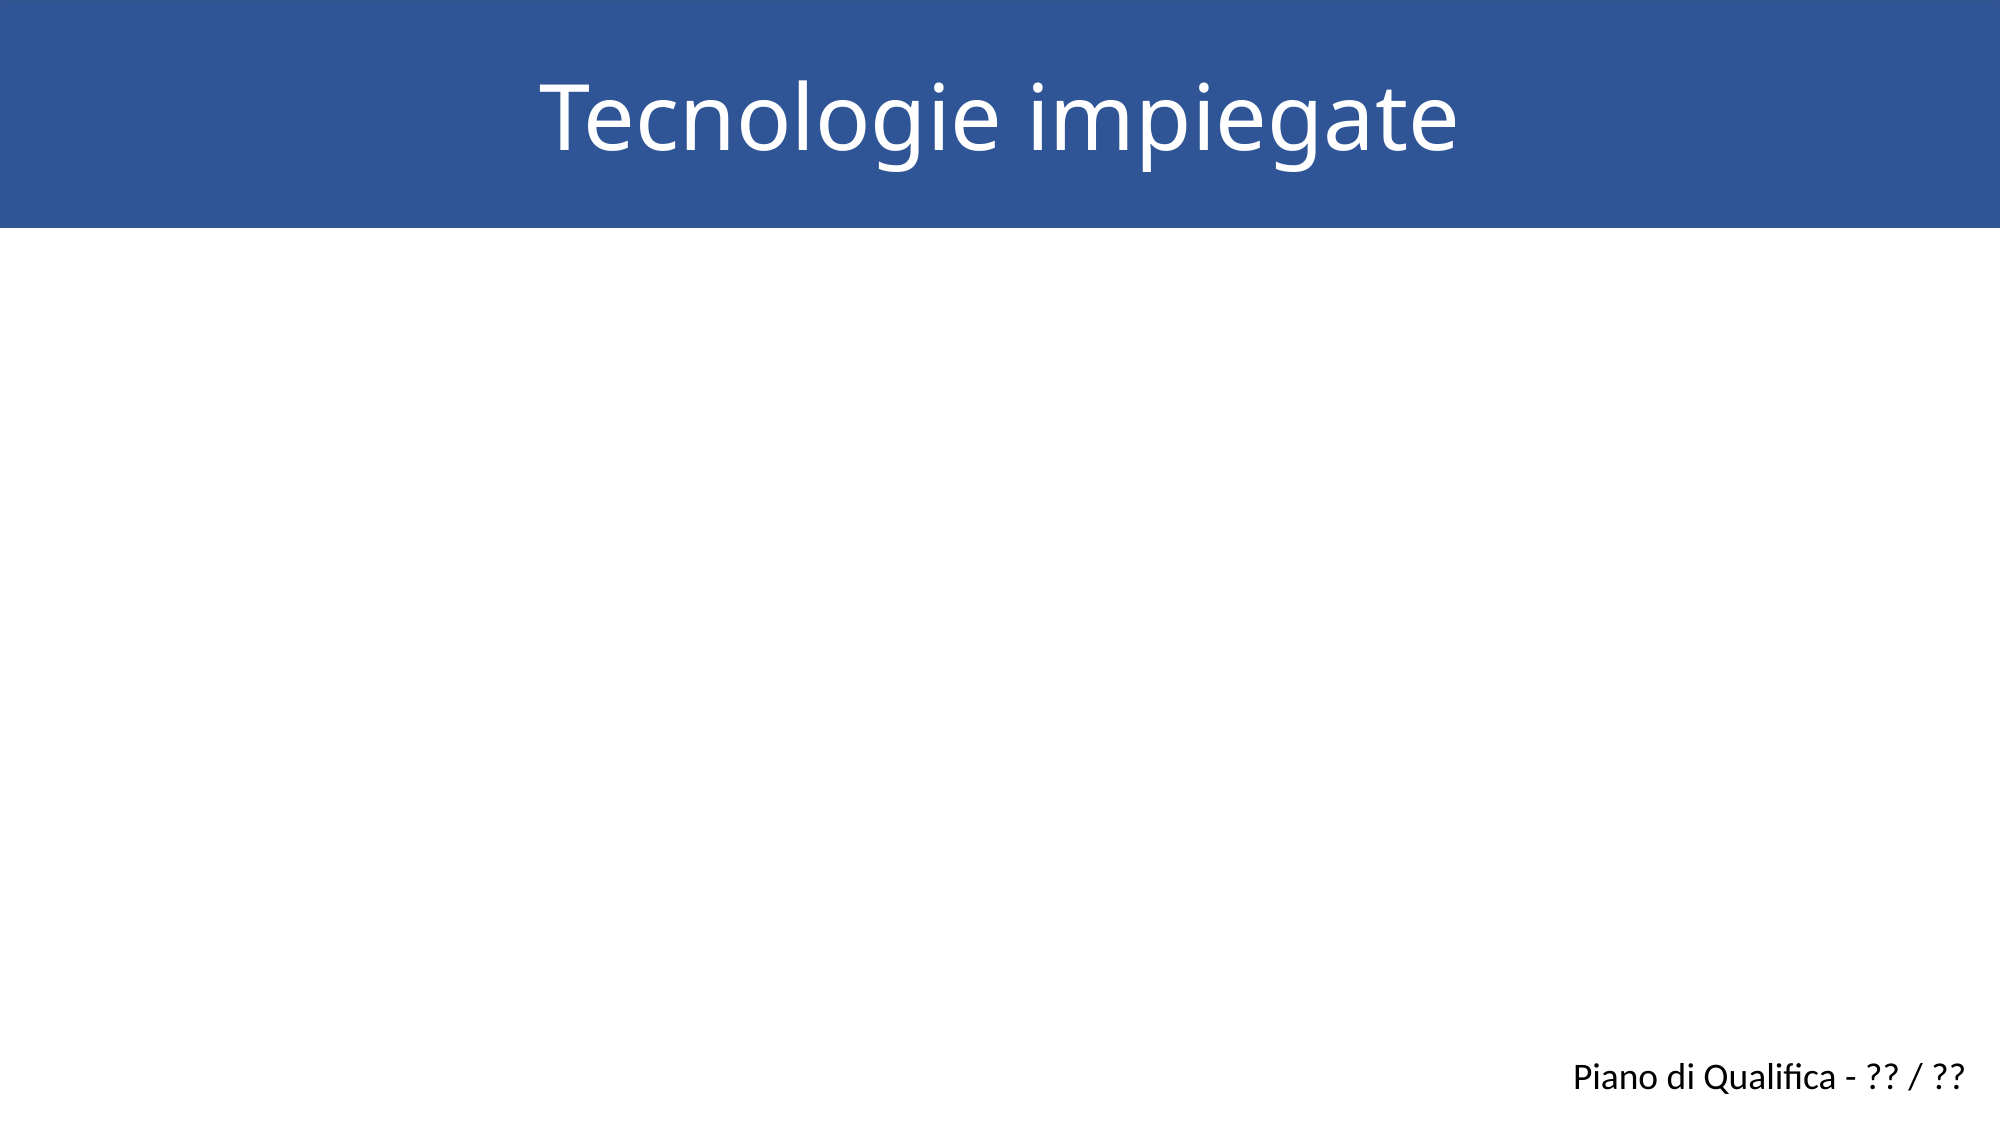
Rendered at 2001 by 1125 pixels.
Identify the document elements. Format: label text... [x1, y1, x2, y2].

text_box Piano di Qualifica - ?? / ?? [1547, 1044, 1982, 1105]
text_box Tecnologie impiegate [0, 0, 2000, 228]
